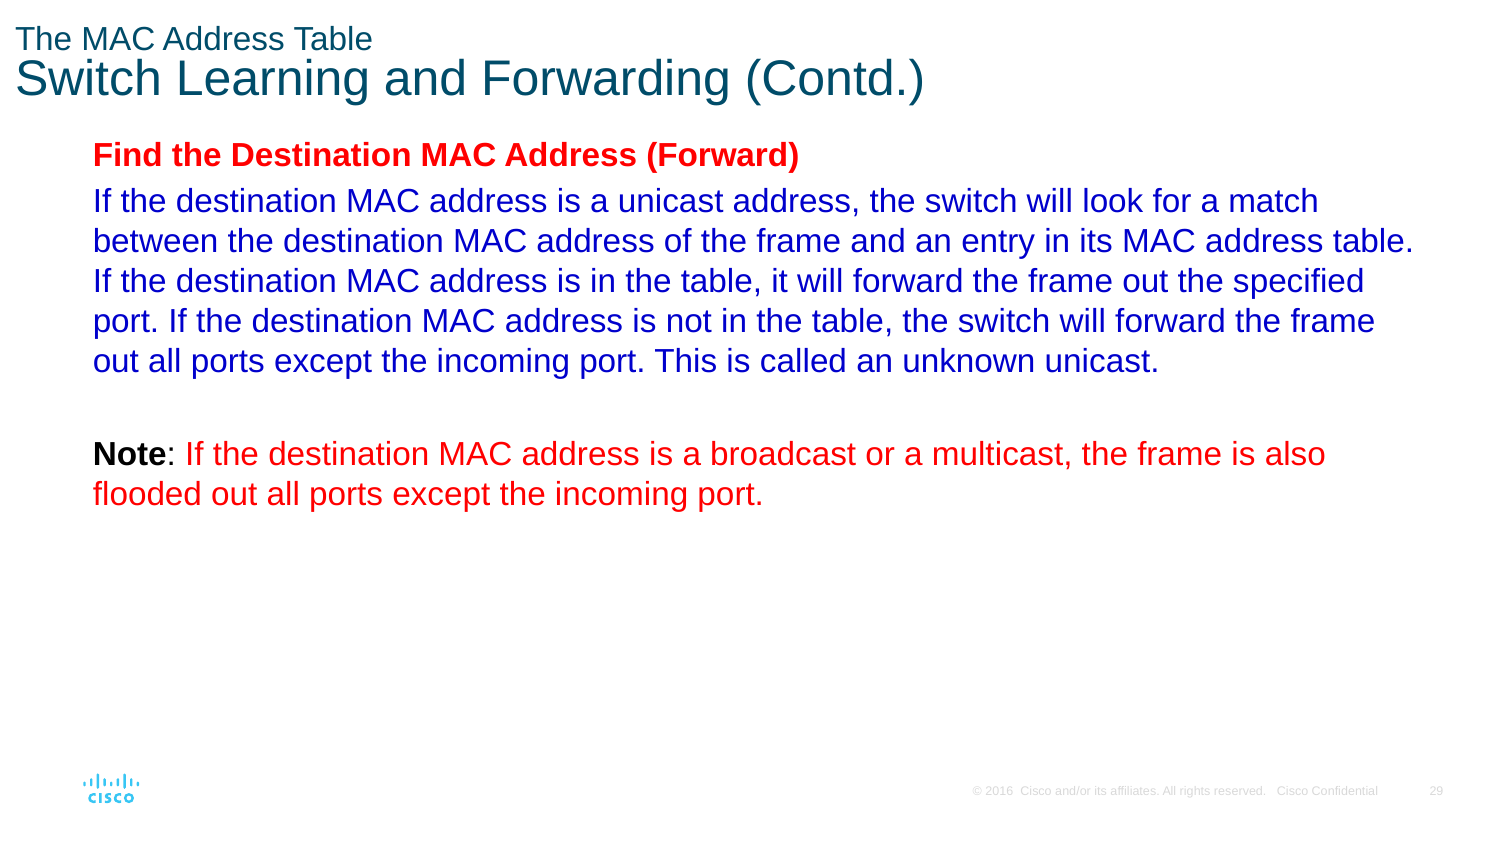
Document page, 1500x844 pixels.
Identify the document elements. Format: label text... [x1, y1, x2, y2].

list Find the Destination MAC Address (Forward) If the destination MAC address is a unicast address, the switch will look for a match between the destination MAC address of the frame and an entry in its MAC address table. If the destination MAC address is in the table, it will forward the frame out the specified port. If the destination MAC address is not in the table, the switch will forward the frame out all ports except the incoming port. This is called an unknown unicast. Note: If the destination MAC address is a broadcast or a multicast, the frame is also flooded out all ports except the incoming port. [77, 125, 1437, 726]
title The MAC Address Table Switch Learning and Forwarding (Contd.) [0, 5, 1369, 126]
